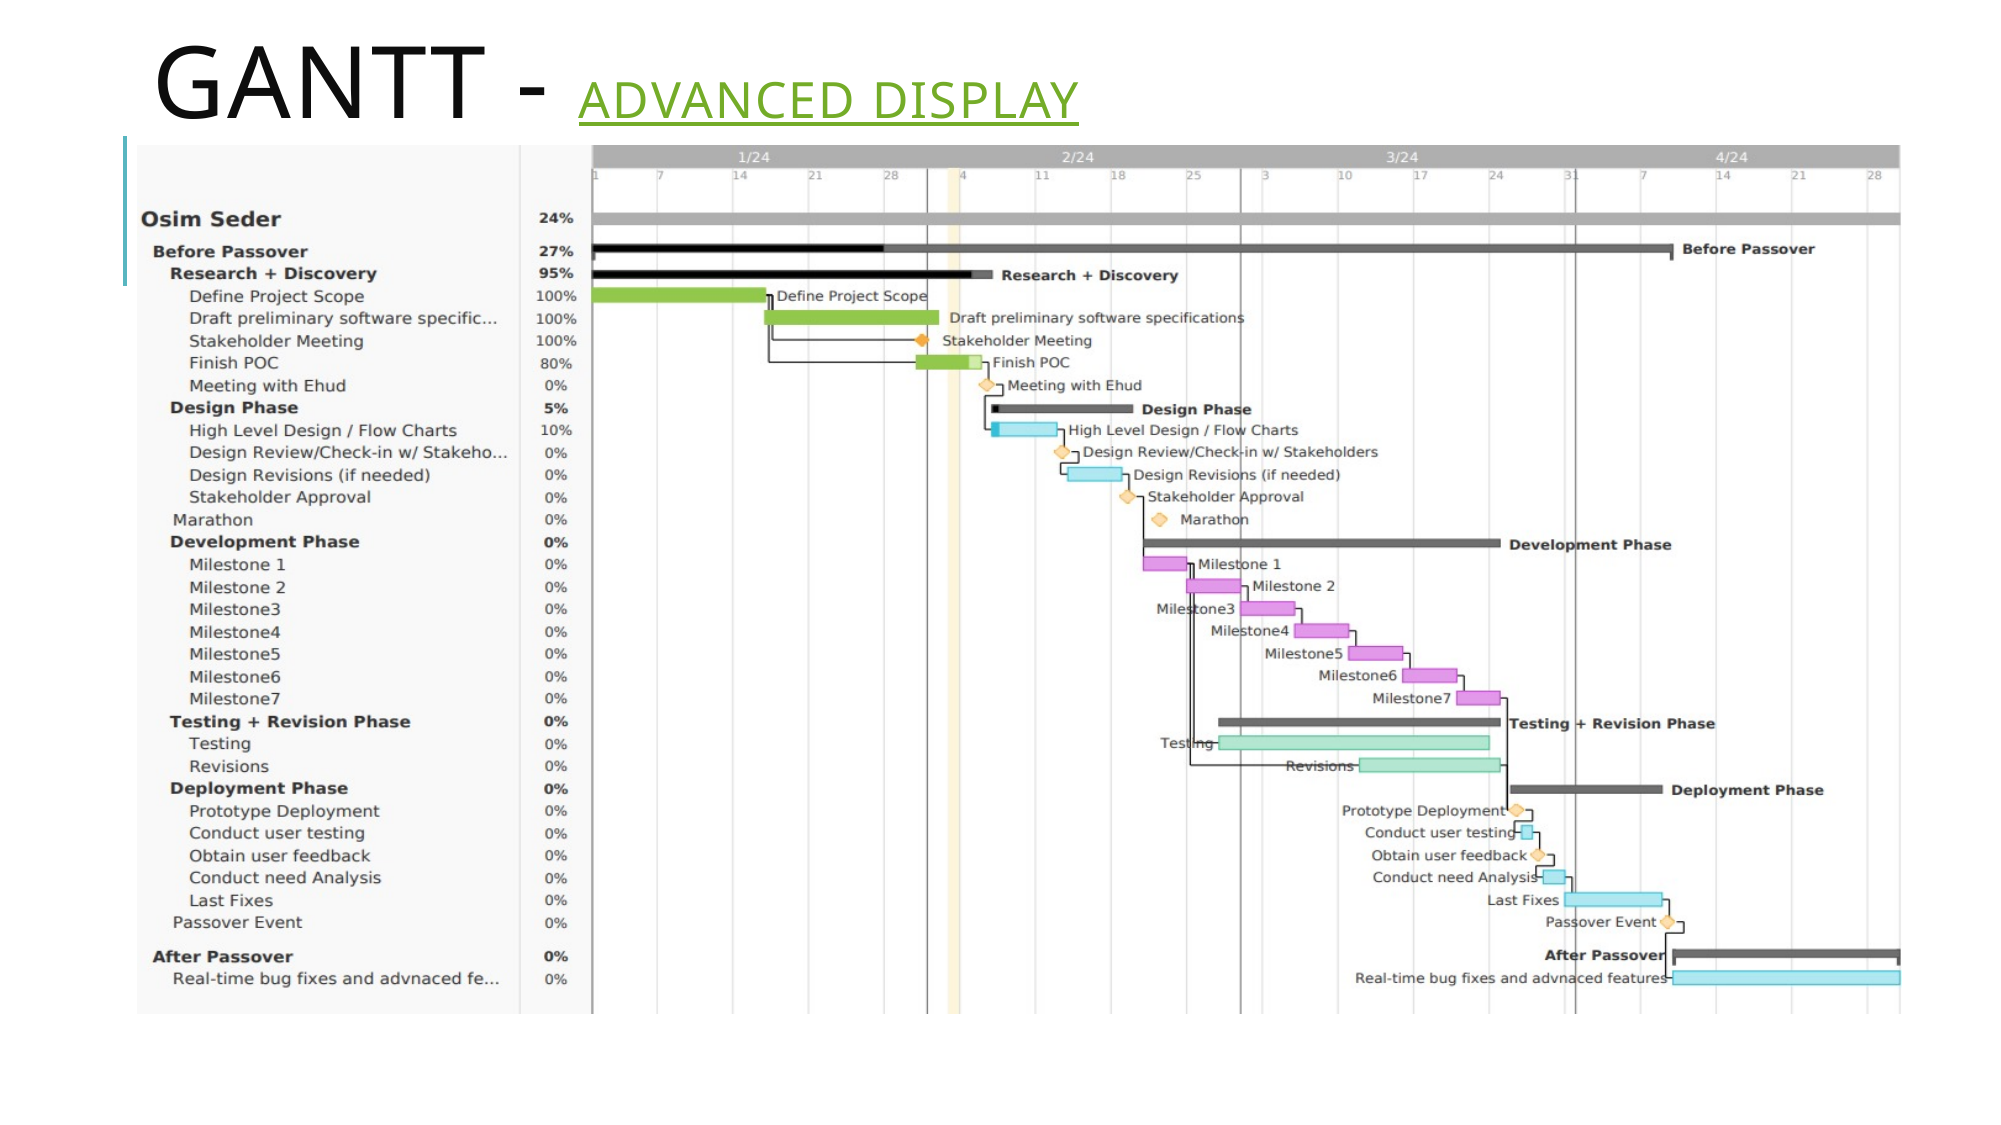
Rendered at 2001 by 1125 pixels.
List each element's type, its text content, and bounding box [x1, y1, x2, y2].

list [137, 145, 1903, 1014]
title Gantt - advanced display [137, 33, 1863, 142]
